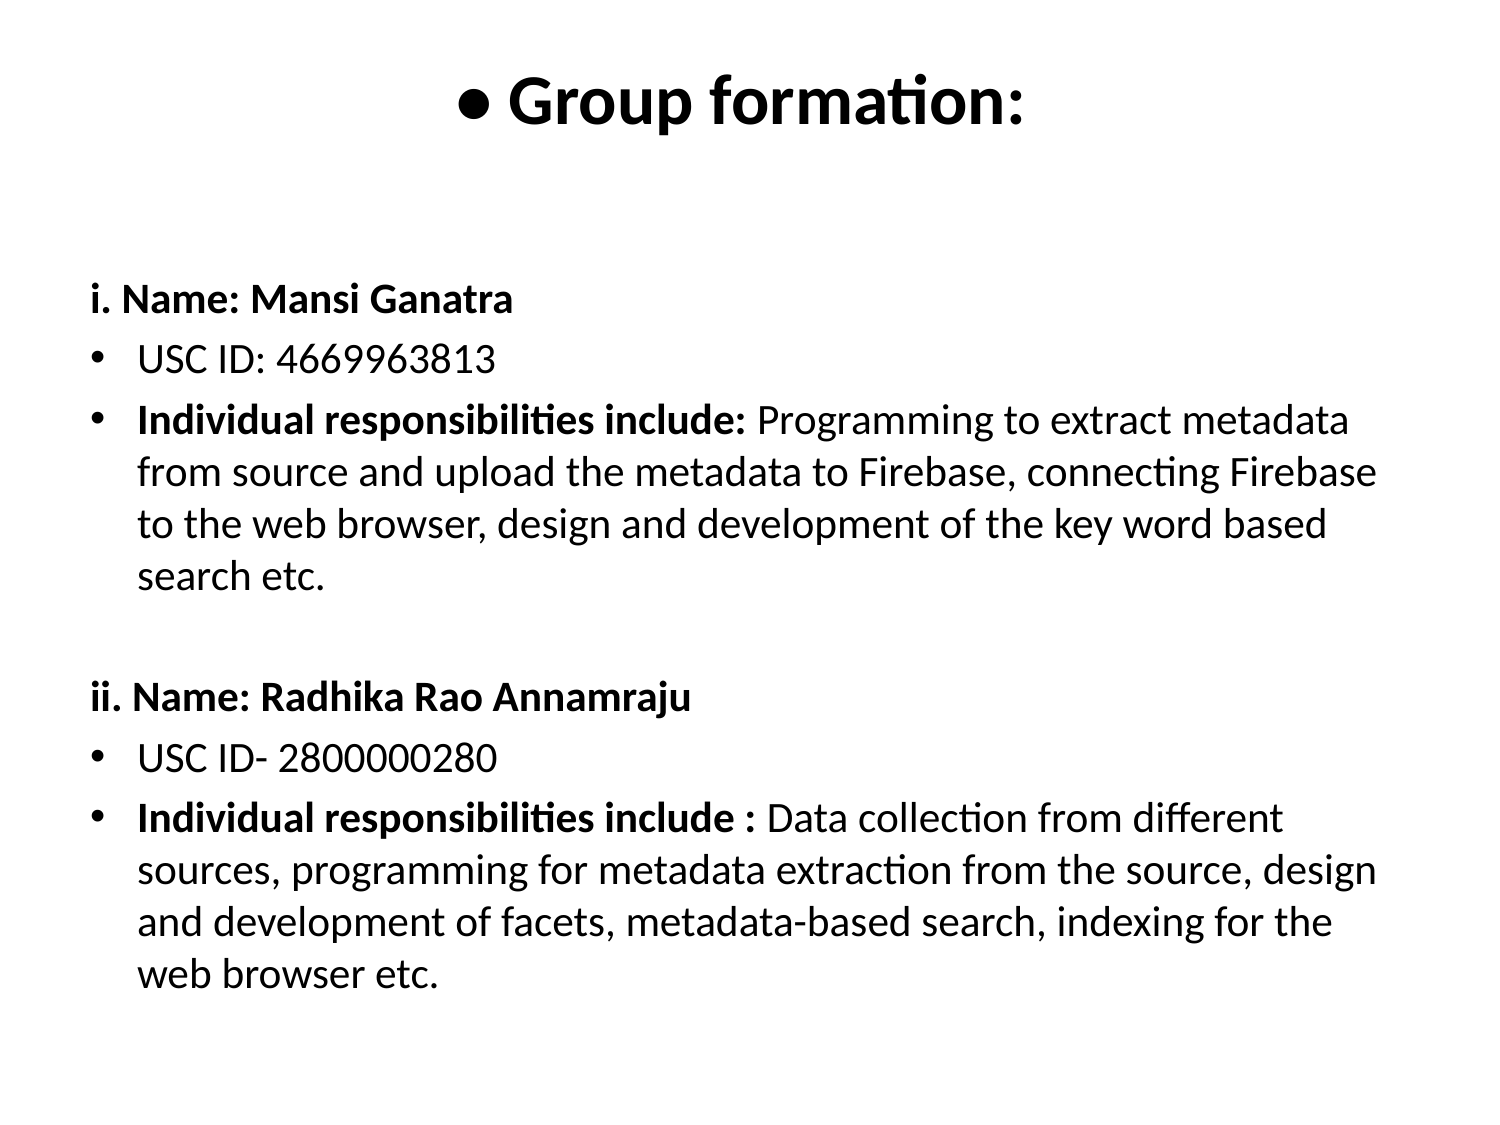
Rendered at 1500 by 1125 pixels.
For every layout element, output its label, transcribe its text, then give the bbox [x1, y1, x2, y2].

title • Group formation: [75, 45, 1425, 233]
list i. Name: Mansi Ganatra USC ID: 4669963813 Individual responsibilities include: Programming to extract metadata from source and upload the metadata to Firebase, connecting Firebase to the web browser, design and development of the key word based search etc. ii. Name: Radhika Rao Annamraju USC ID- 2800000280 Individual responsibilities include : Data collection from different sources, programming for metadata extraction from the source, design and development of facets, metadata-based search, indexing for the web browser etc. [75, 262, 1425, 1005]
